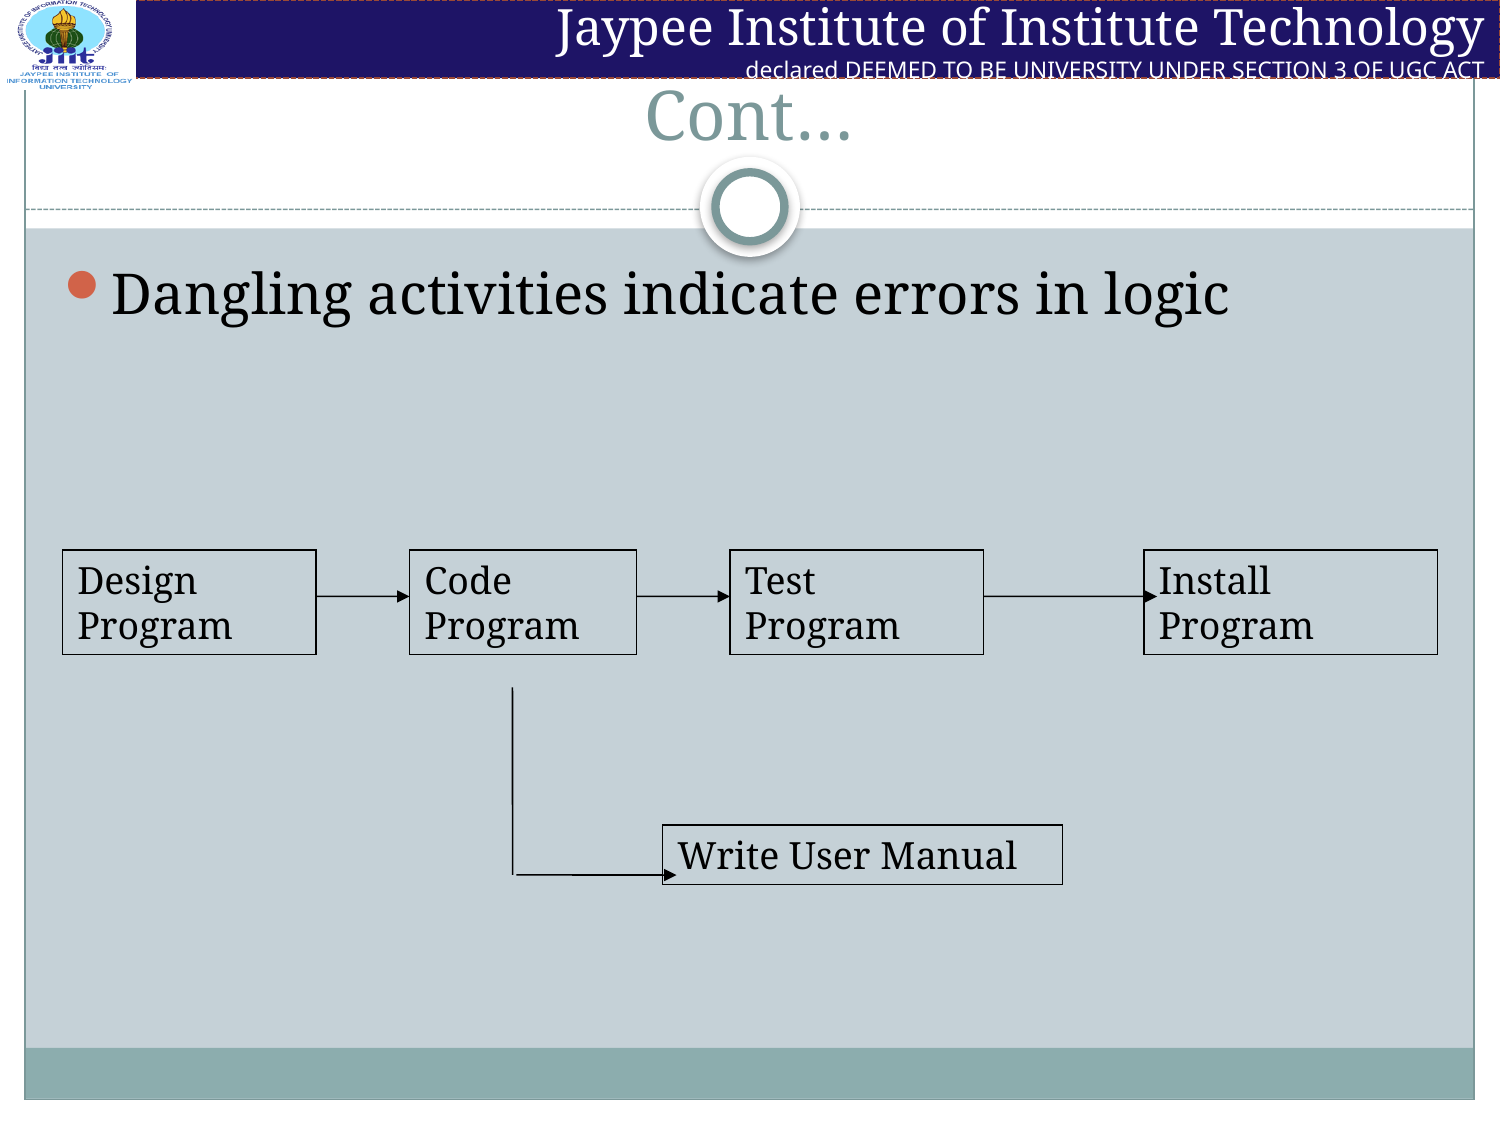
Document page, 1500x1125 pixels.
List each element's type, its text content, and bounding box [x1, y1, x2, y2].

picture [0, 0, 136, 90]
list Dangling activities indicate errors in logic [49, 250, 1445, 1001]
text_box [62, 549, 1438, 876]
title Cont… [49, 37, 1450, 162]
